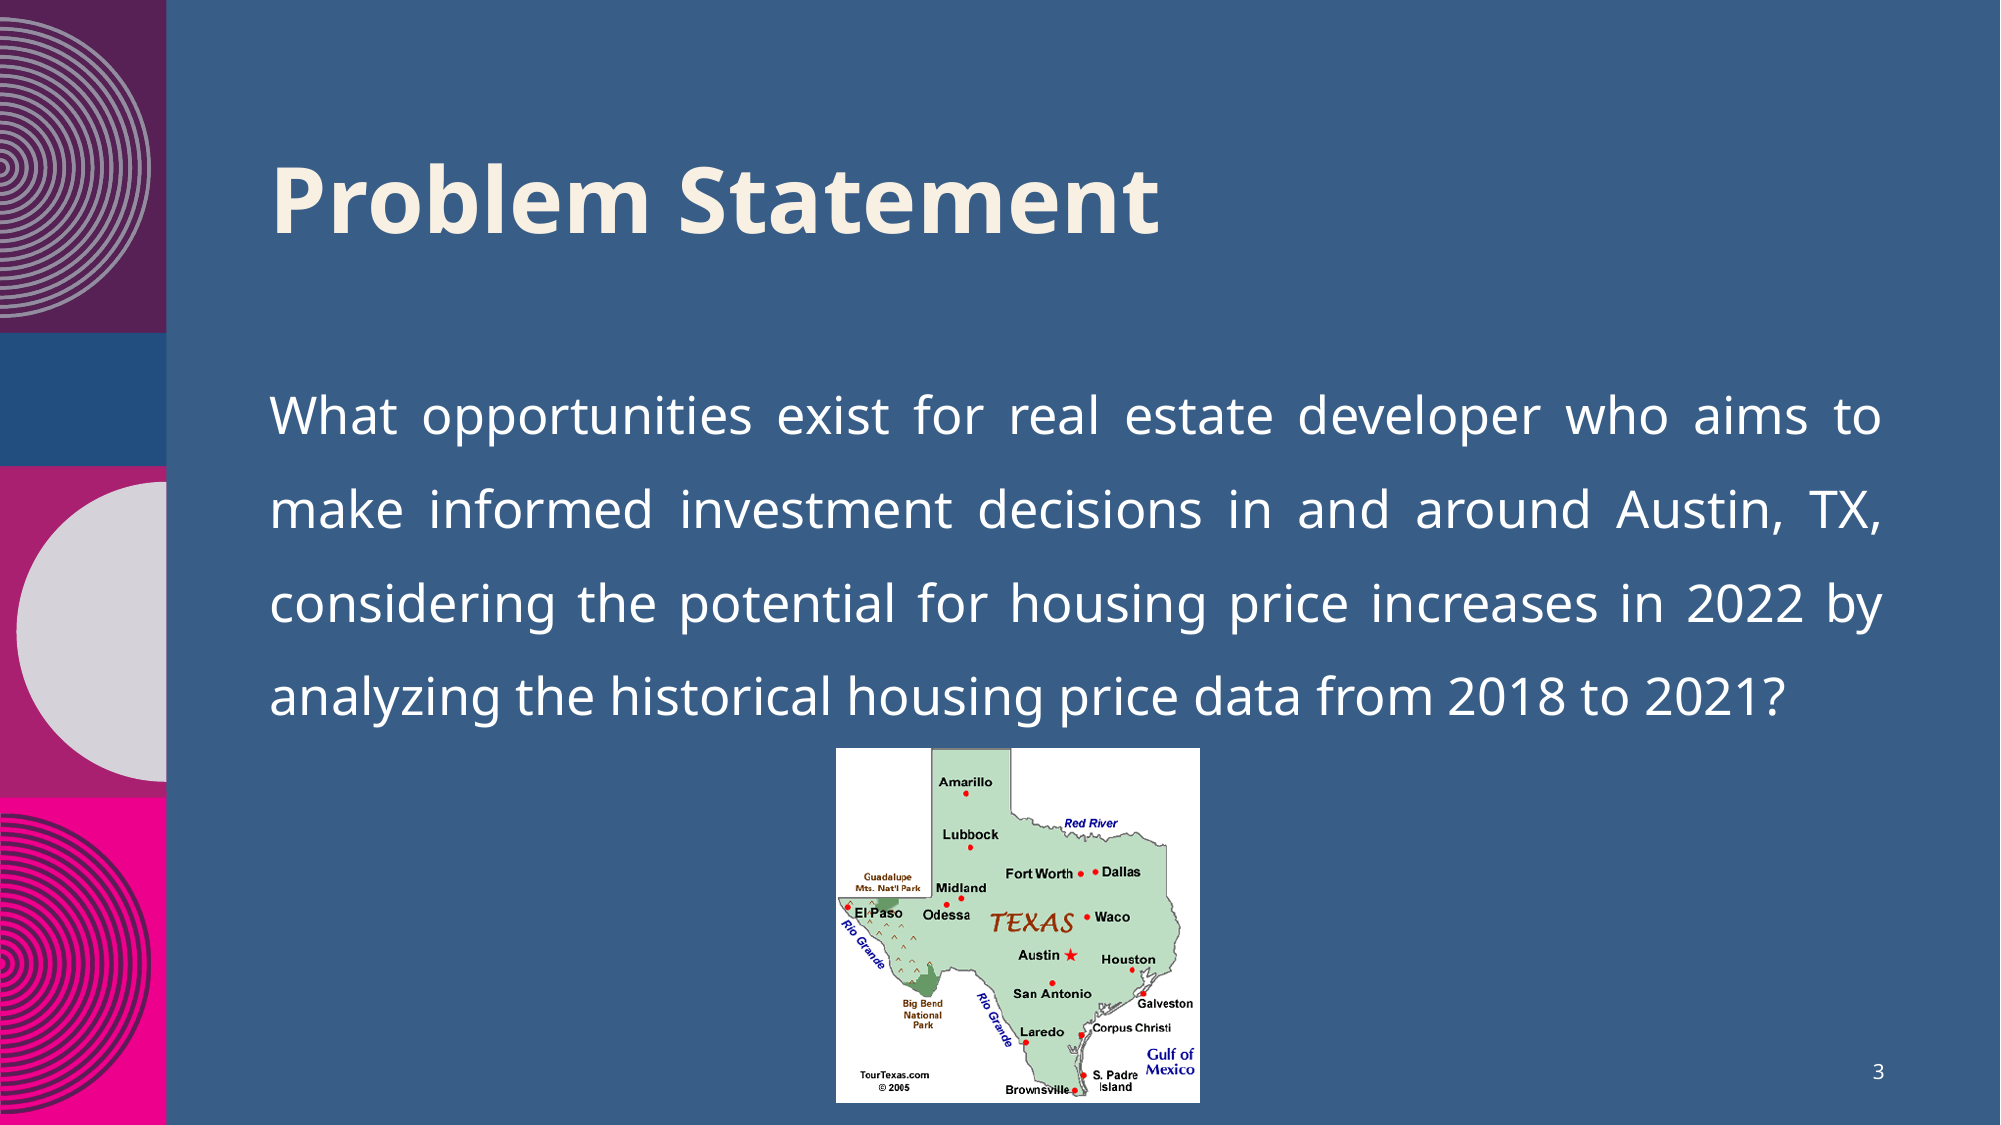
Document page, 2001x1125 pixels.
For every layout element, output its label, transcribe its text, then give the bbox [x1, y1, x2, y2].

slide_number 3 [1824, 1042, 1900, 1103]
picture [1, 814, 151, 1114]
title Problem Statement [254, 146, 1874, 344]
picture [1, 18, 151, 318]
text_box What opportunities exist for real estate developer who aims to make informed investment decisions in and around Austin, TX, considering the potential for housing price increases in 2022 by analyzing the historical housing price data from 2018 to 2021? [254, 344, 1900, 941]
picture [836, 748, 1200, 1103]
